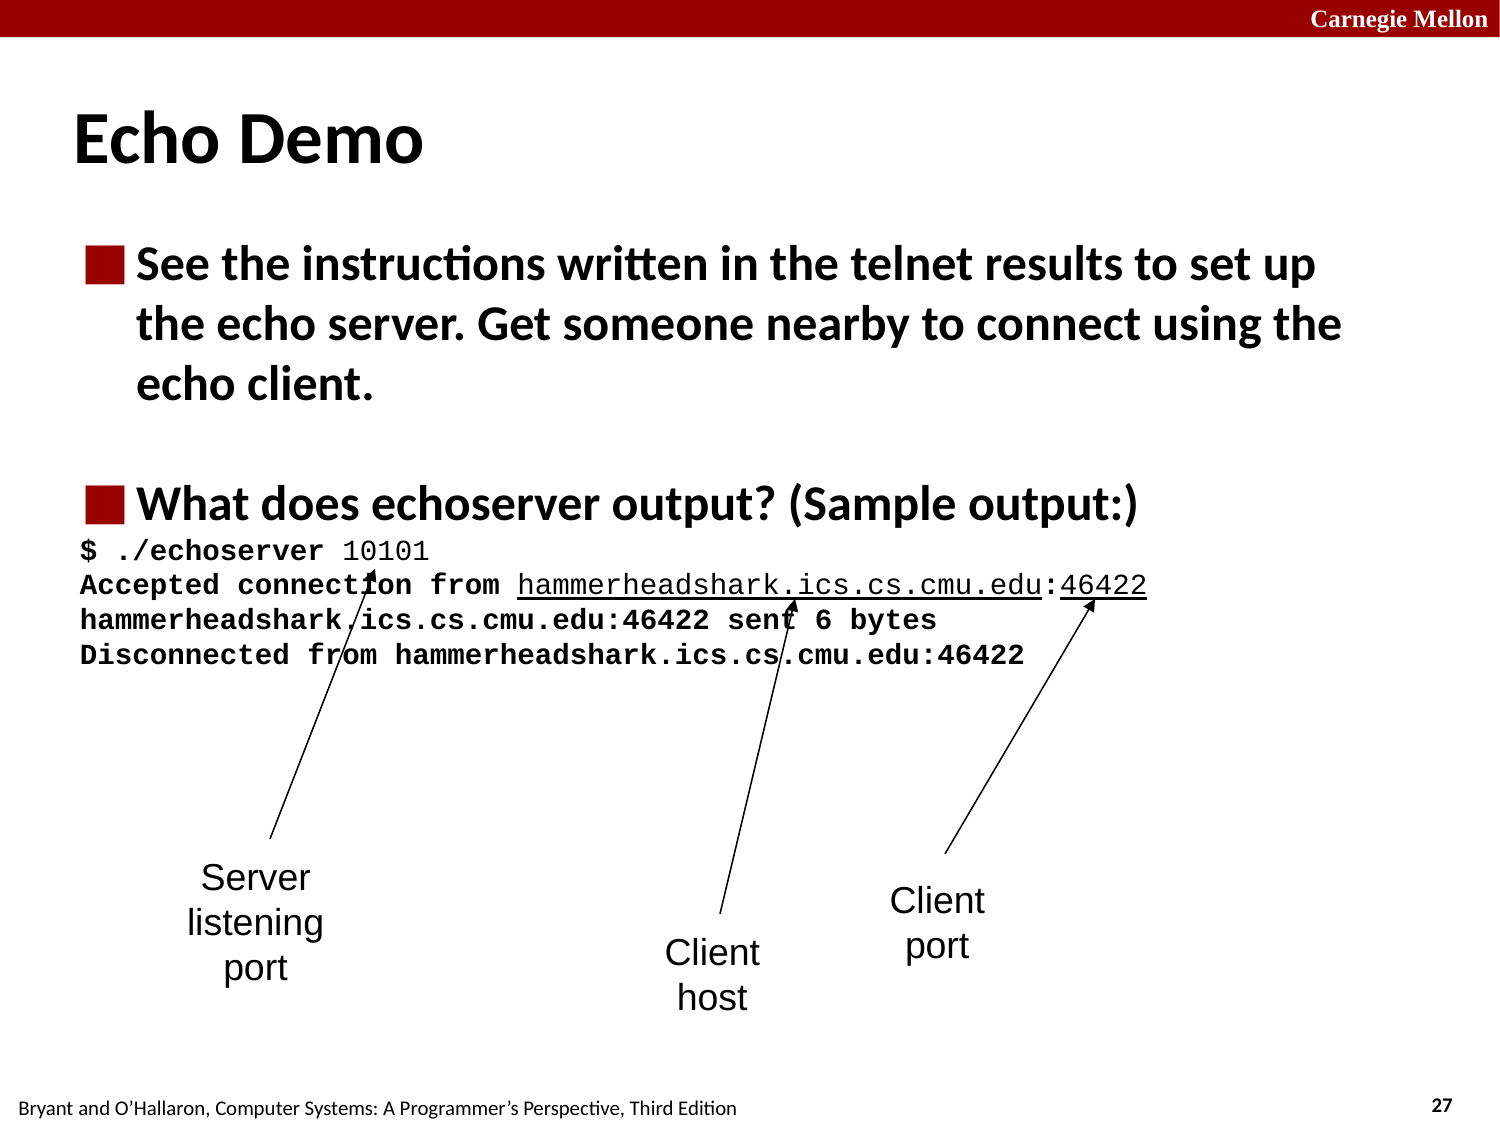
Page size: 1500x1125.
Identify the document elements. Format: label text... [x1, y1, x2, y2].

text_box Client host [644, 920, 780, 1019]
text_box Echo Demo [58, 71, 1304, 197]
text_box See the instructions written in the telnet results to set up the echo server. Get someone nearby to connect using the echo client. What does echoserver output? (Sample output:) $ ./echoserver 10101 Accepted connection from hammerheadshark.ics.cs.cmu.edu:46422 hammerheadshark.ics.cs.cmu.edu:46422 sent 6 bytes Disconnected from hammerheadshark.ics.cs.cmu.edu:46422 [65, 223, 1361, 1039]
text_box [269, 568, 376, 840]
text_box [719, 598, 796, 915]
text_box Server listening port [134, 845, 377, 944]
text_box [944, 598, 1096, 855]
text_box Client port [869, 868, 1005, 968]
